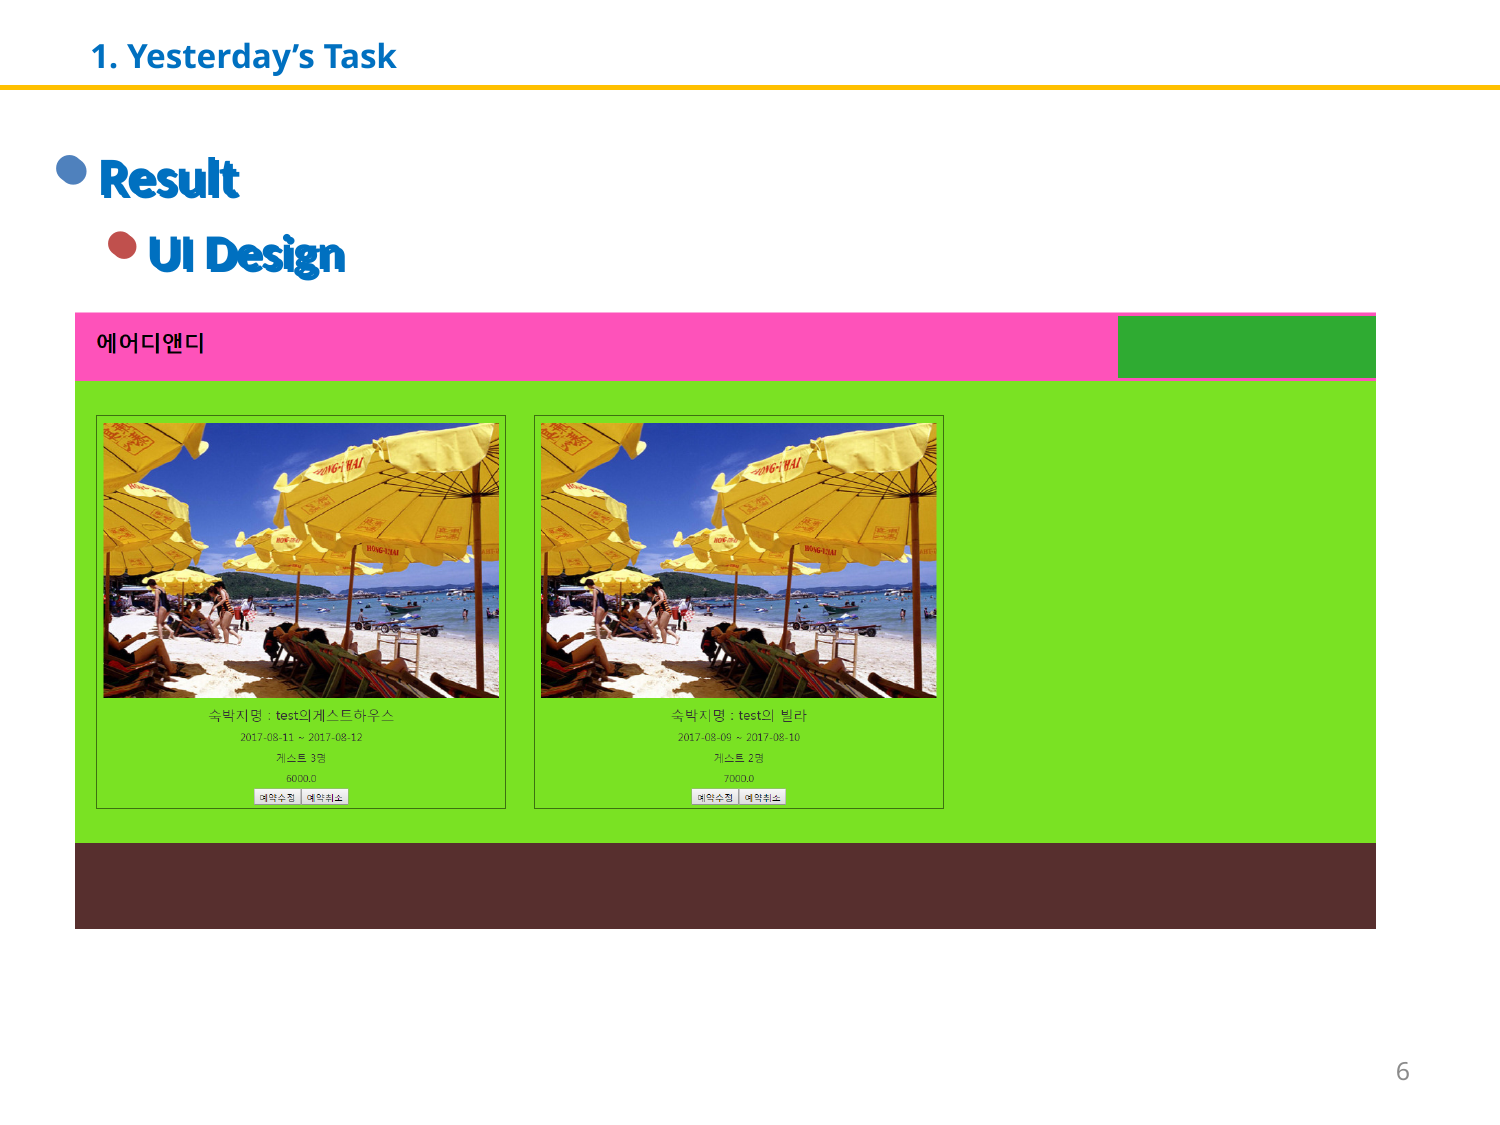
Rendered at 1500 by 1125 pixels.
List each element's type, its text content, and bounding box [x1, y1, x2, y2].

title 1. Yesterday’s Task [75, 19, 1425, 91]
text_box Result UI Design [41, 137, 1467, 1063]
picture [74, 299, 1377, 930]
text_box Result UI Design [37, 134, 1463, 1060]
slide_number 6 [1074, 1063, 1425, 1103]
